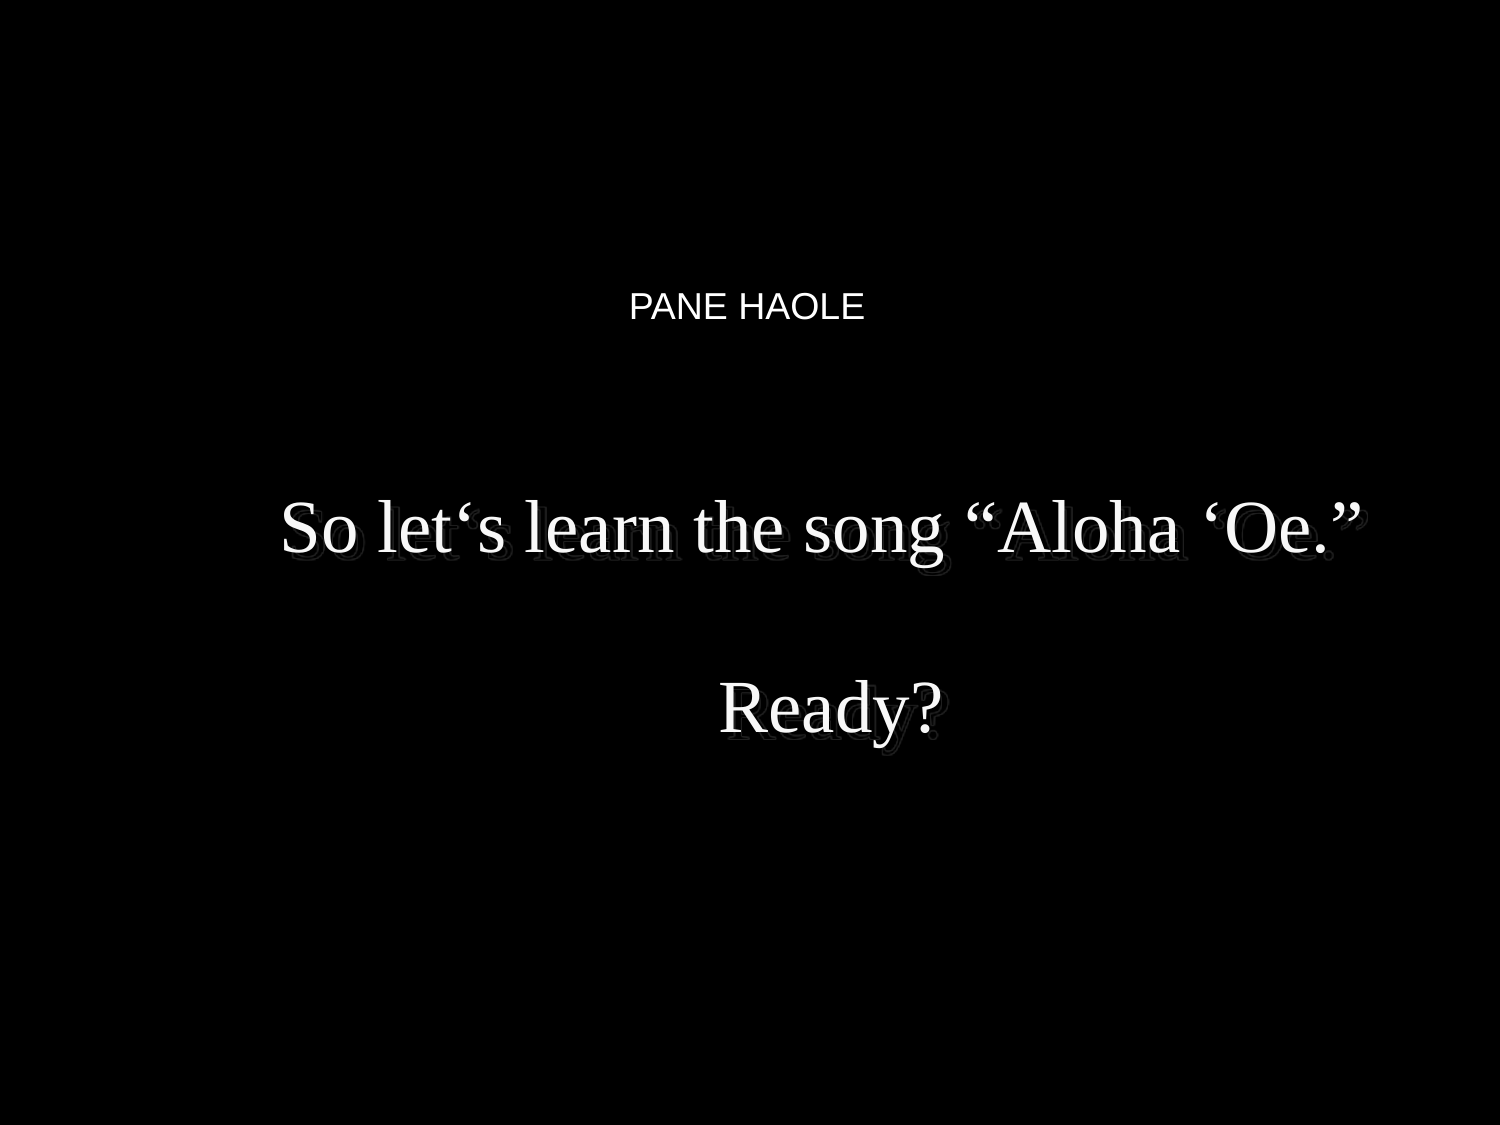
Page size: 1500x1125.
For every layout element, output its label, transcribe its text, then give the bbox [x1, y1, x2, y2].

title So letʻs learn the song “Aloha ʻOe.” Ready? [249, 337, 1413, 788]
text_box PANE HAOLE [613, 274, 881, 335]
